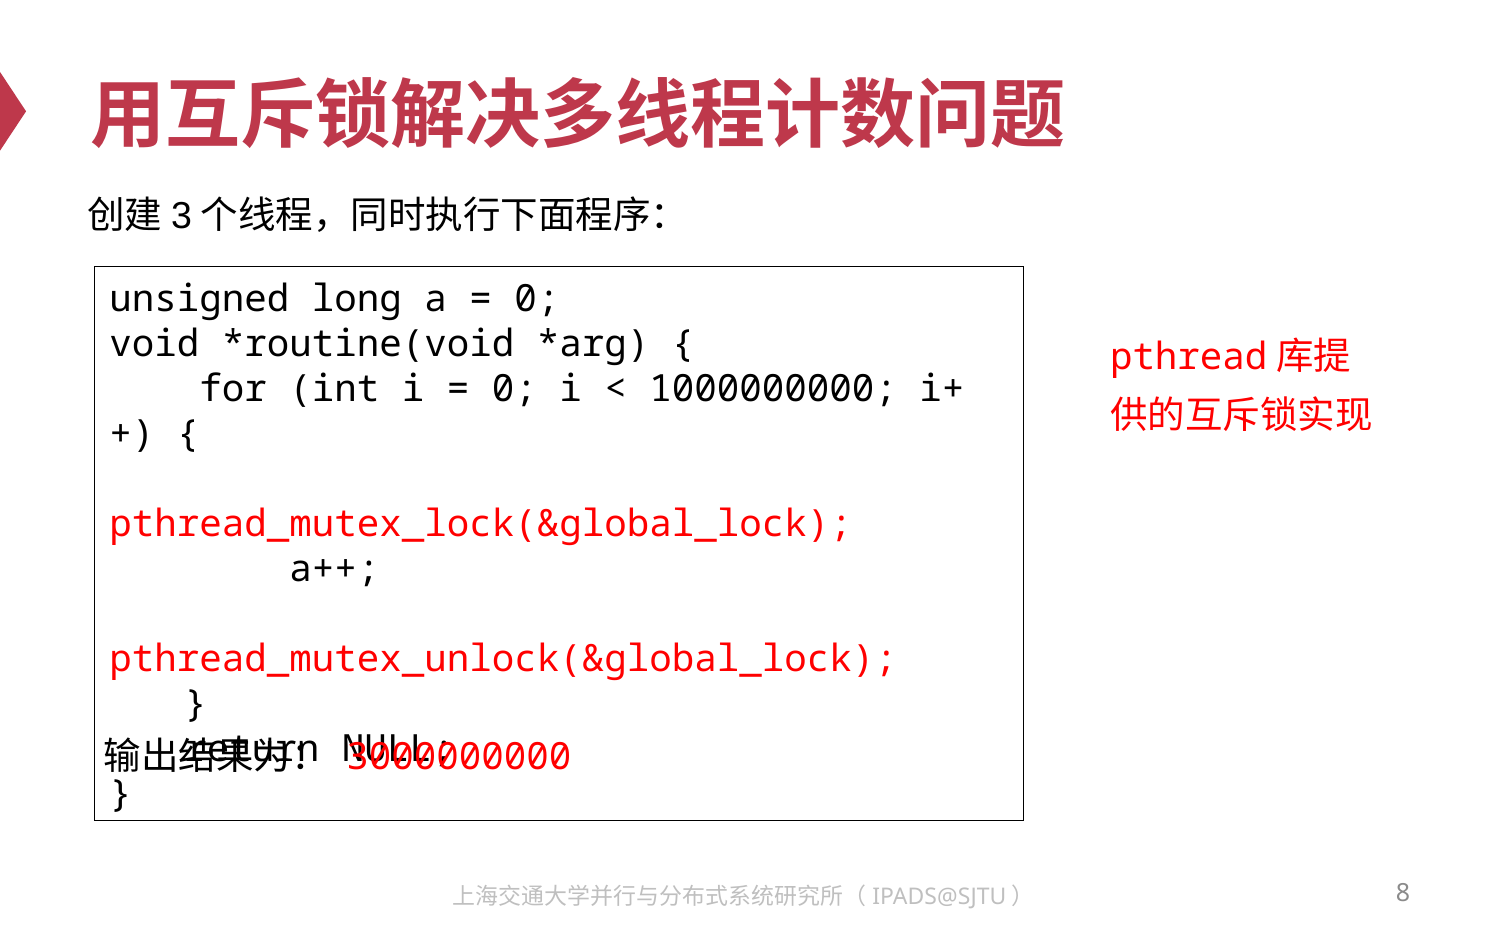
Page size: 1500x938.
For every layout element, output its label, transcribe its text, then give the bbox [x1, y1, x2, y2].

title 用互斥锁解决多线程计数问题 [75, 37, 1425, 186]
footer 上海交通大学并行与分布式系统研究所（IPADS@SJTU） [418, 870, 1069, 921]
text_box pthread库提供的互斥锁实现 [1095, 311, 1403, 443]
text_box 创建3个线程，同时执行下面程序： [72, 183, 703, 243]
text_box unsigned long a = 0; void *routine(void *arg) { for (int i = 0; i < 1000000000; i++) { pthread_mutex_lock(&global_lock); a++; pthread_mutex_unlock(&global_lock); } return NULL; } [94, 266, 1024, 821]
text_box 输出结果为： 3000000000 [89, 724, 587, 785]
slide_number 8 [1074, 868, 1425, 919]
text_box [88, 700, 1353, 882]
